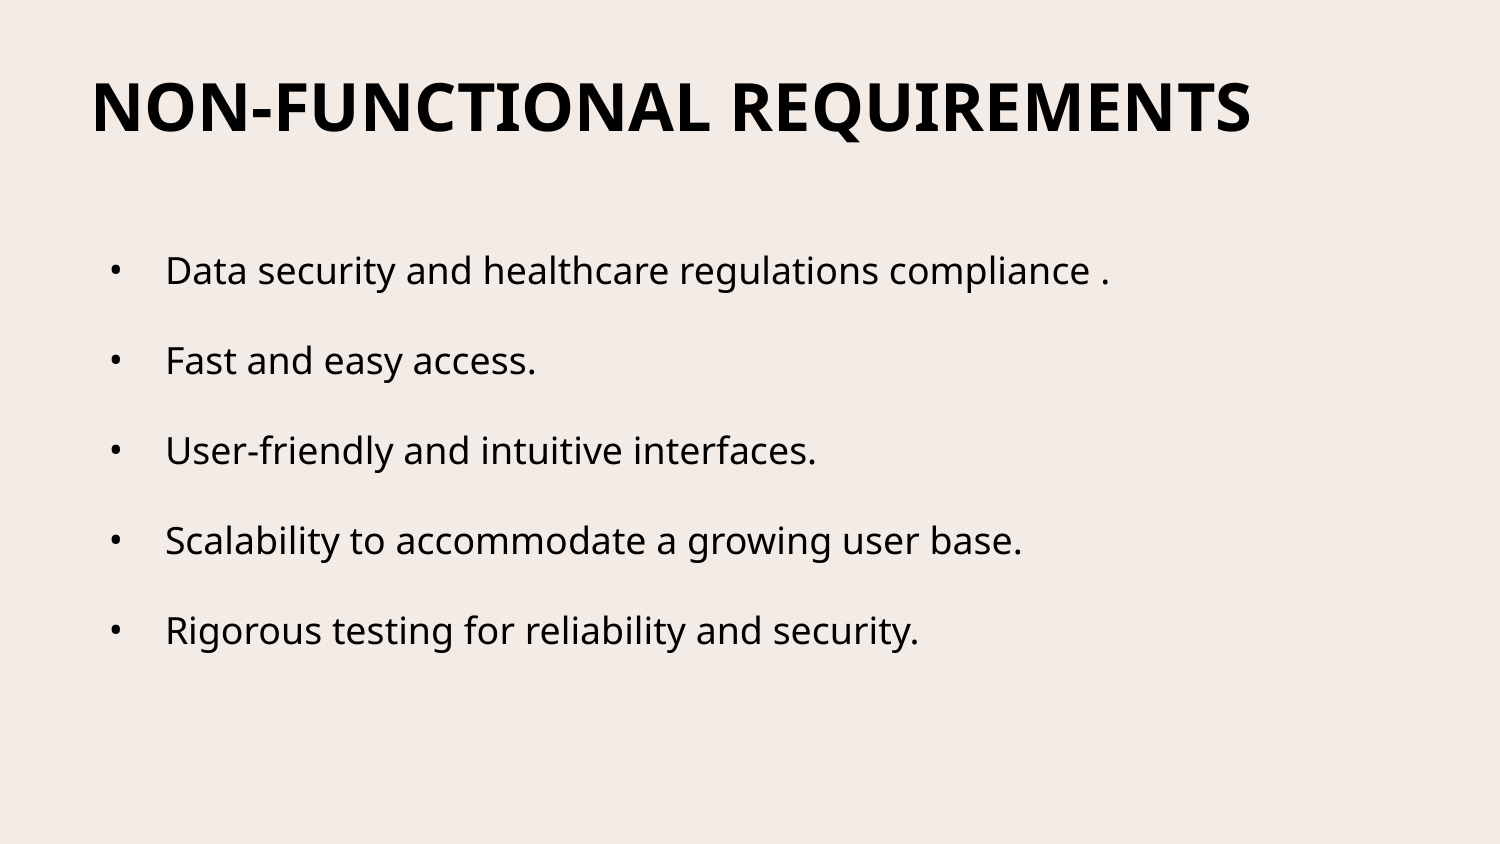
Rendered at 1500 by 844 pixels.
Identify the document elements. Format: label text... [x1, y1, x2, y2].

title NON-FUNCTIONAL REQUIREMENTS [75, 58, 1425, 153]
list Data security and healthcare regulations compliance . Fast and easy access. User-friendly and intuitive interfaces. Scalability to accommodate a growing user base. Rigorous testing for reliability and security. [75, 187, 1425, 750]
